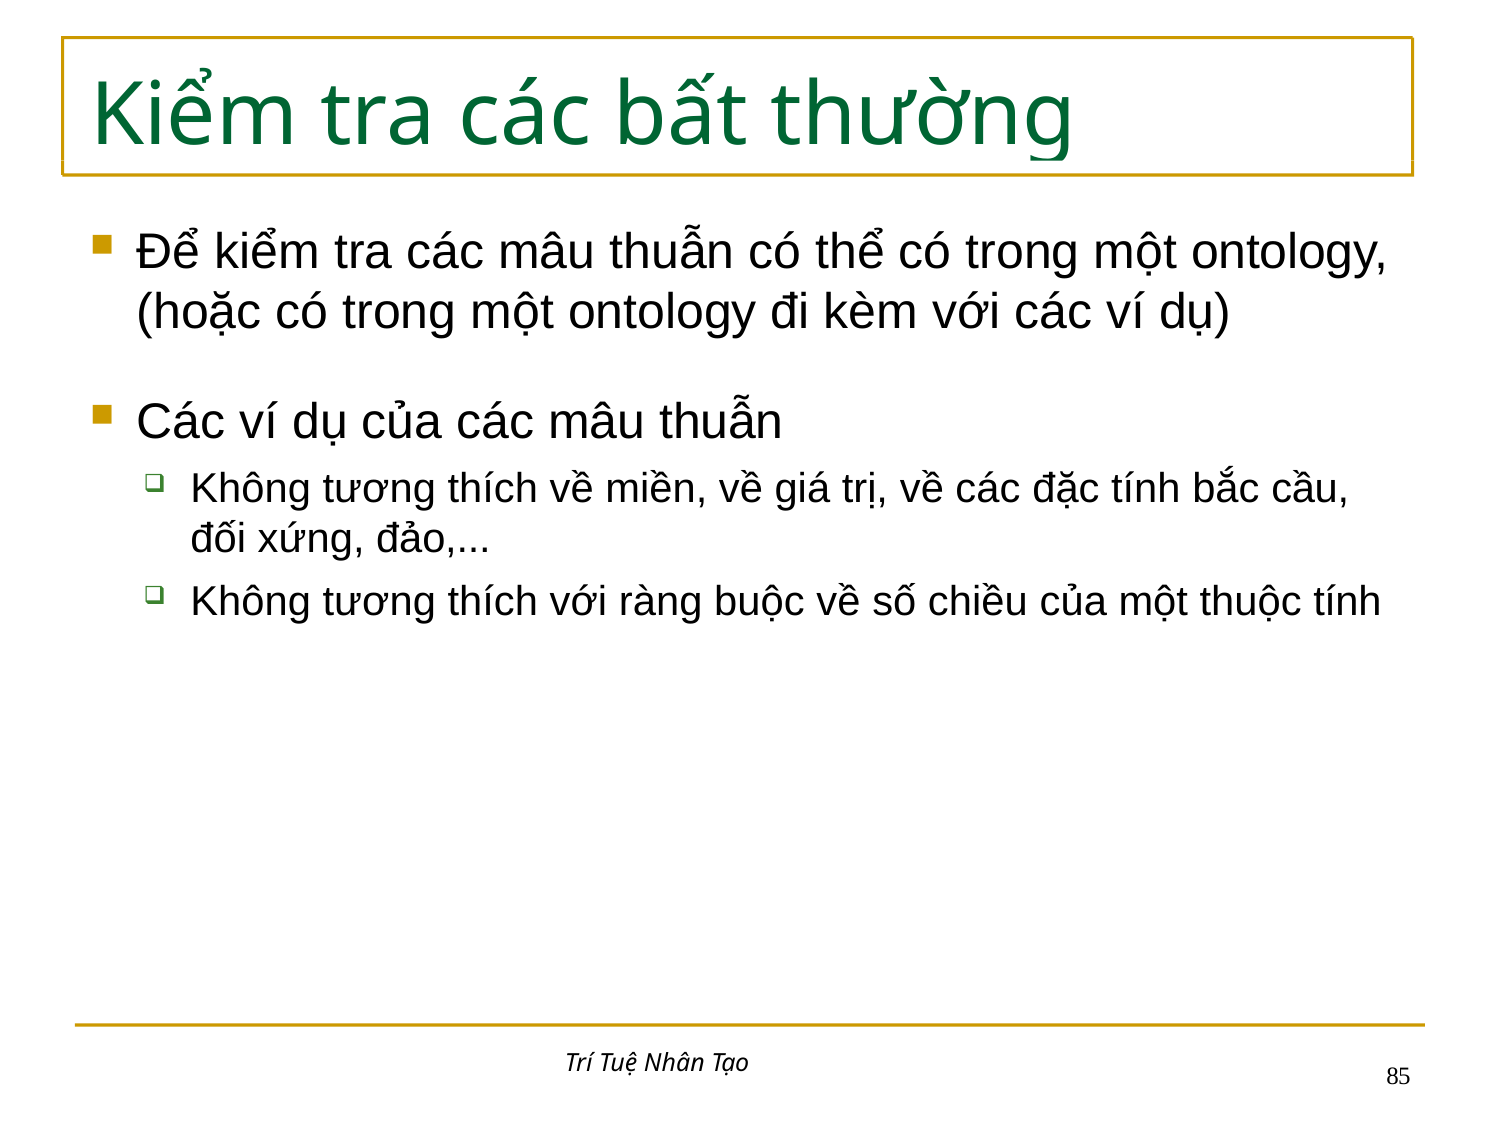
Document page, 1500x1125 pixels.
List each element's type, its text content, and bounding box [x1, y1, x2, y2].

text_box Để kiểm tra các mâu thuẫn có thể có trong một ontology, (hoặc có trong một ontology đi kèm với các ví dụ) Các ví dụ của các mâu thuẫn Không tương thích về miền, về giá trị, về các đặc tính bắc cầu, đối xứng, đảo,... Không tương thích với ràng buộc về số chiều của một thuộc tính [87, 490, 1395, 624]
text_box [0, 160, 1500, 483]
footer Trí Tuệ Nhân Tạo [562, 1043, 784, 1125]
text_box [74, 1023, 1425, 1027]
slide_number 66 [1380, 1061, 1419, 1125]
title Kiểm tra các bất thường [62, 37, 1438, 158]
